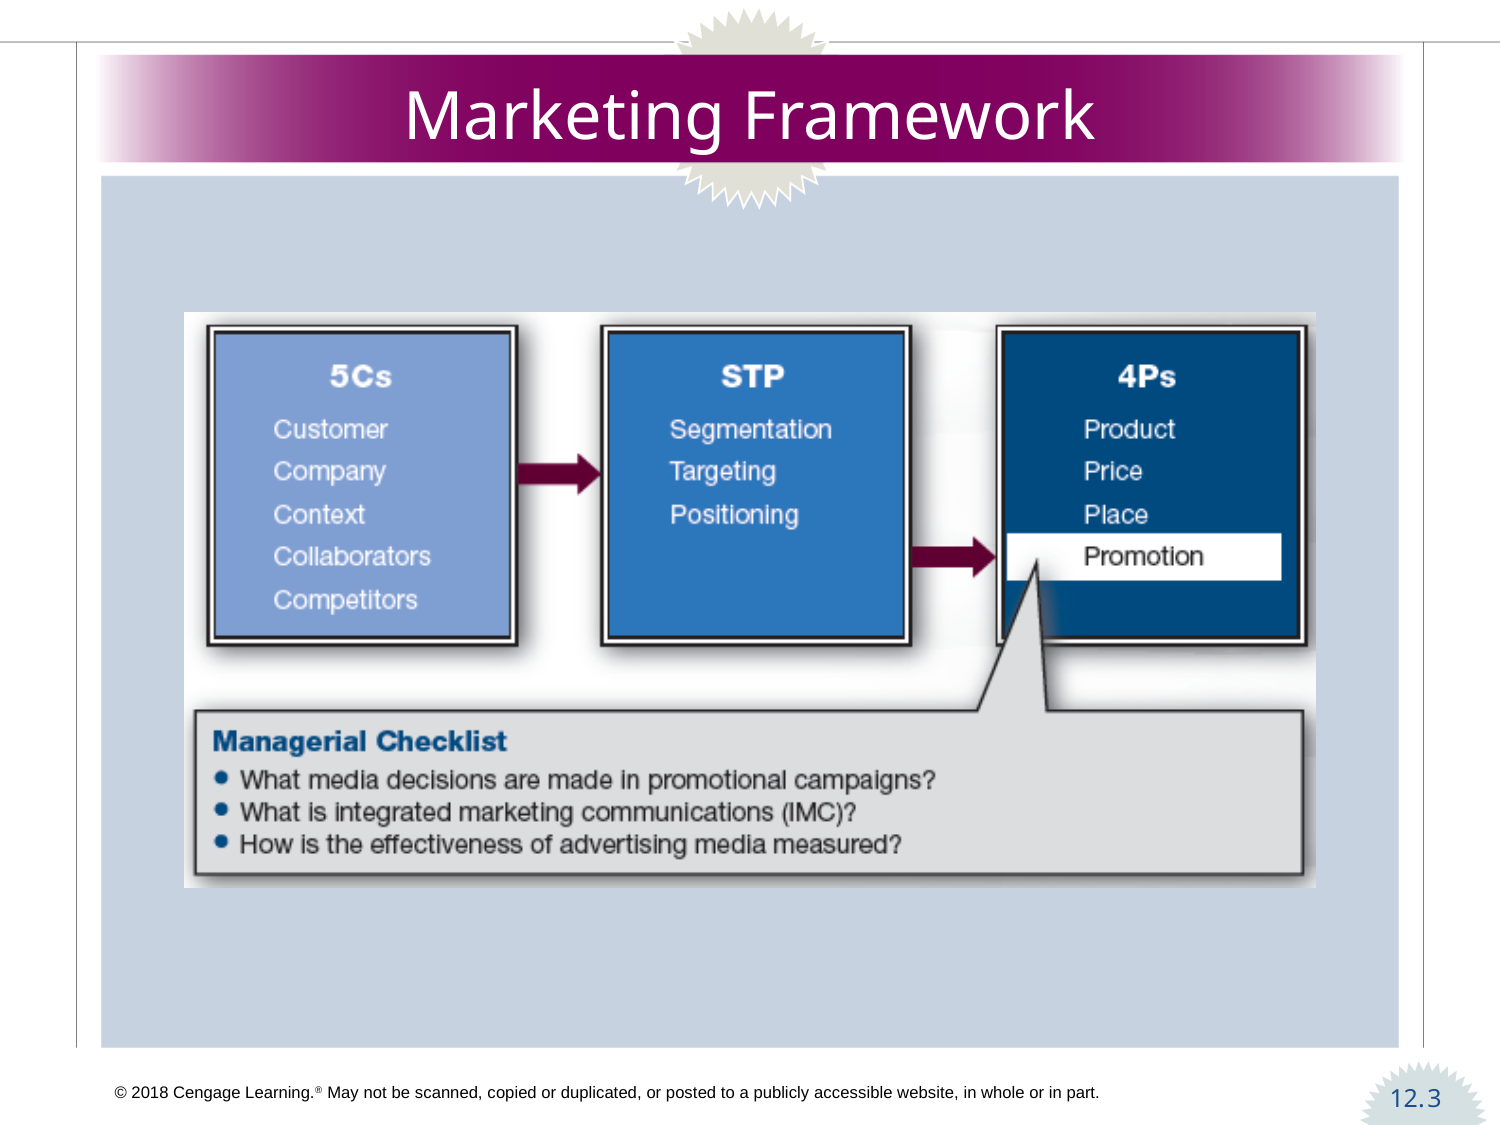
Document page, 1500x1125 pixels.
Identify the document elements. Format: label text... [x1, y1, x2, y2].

slide_number 3 [1412, 1074, 1476, 1125]
title Marketing Framework [99, 62, 1400, 163]
picture [0, 0, 1500, 1125]
